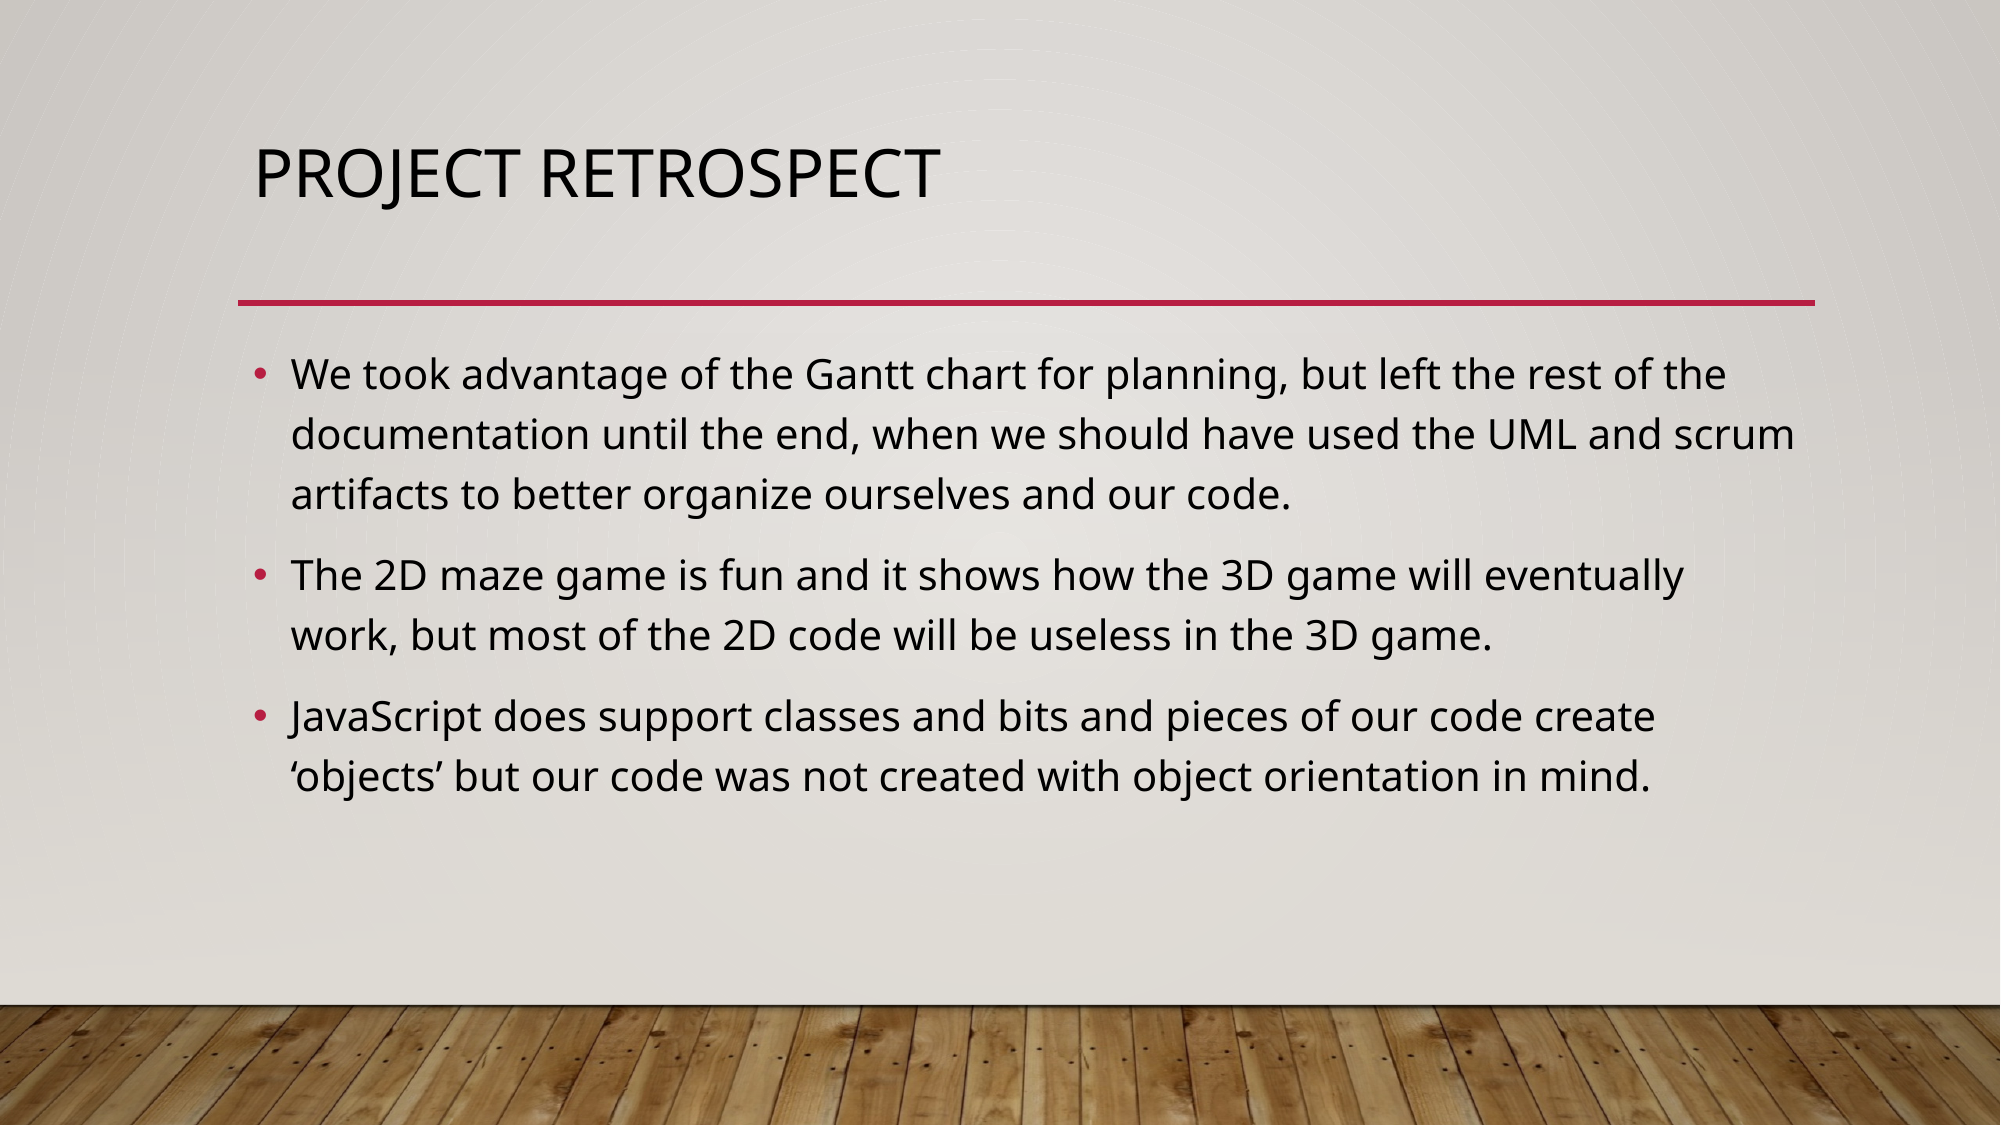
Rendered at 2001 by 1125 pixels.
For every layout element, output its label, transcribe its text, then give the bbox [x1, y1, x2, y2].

list We took advantage of the Gantt chart for planning, but left the rest of the documentation until the end, when we should have used the UML and scrum artifacts to better organize ourselves and our code. The 2D maze game is fun and it shows how the 3D game will eventually work, but most of the 2D code will be useless in the 3D game. JavaScript does support classes and bits and pieces of our code create ‘objects’ but our code was not created with object orientation in mind. [238, 330, 1814, 897]
picture [0, 1005, 2000, 1125]
title Project retrospect [238, 131, 1814, 305]
